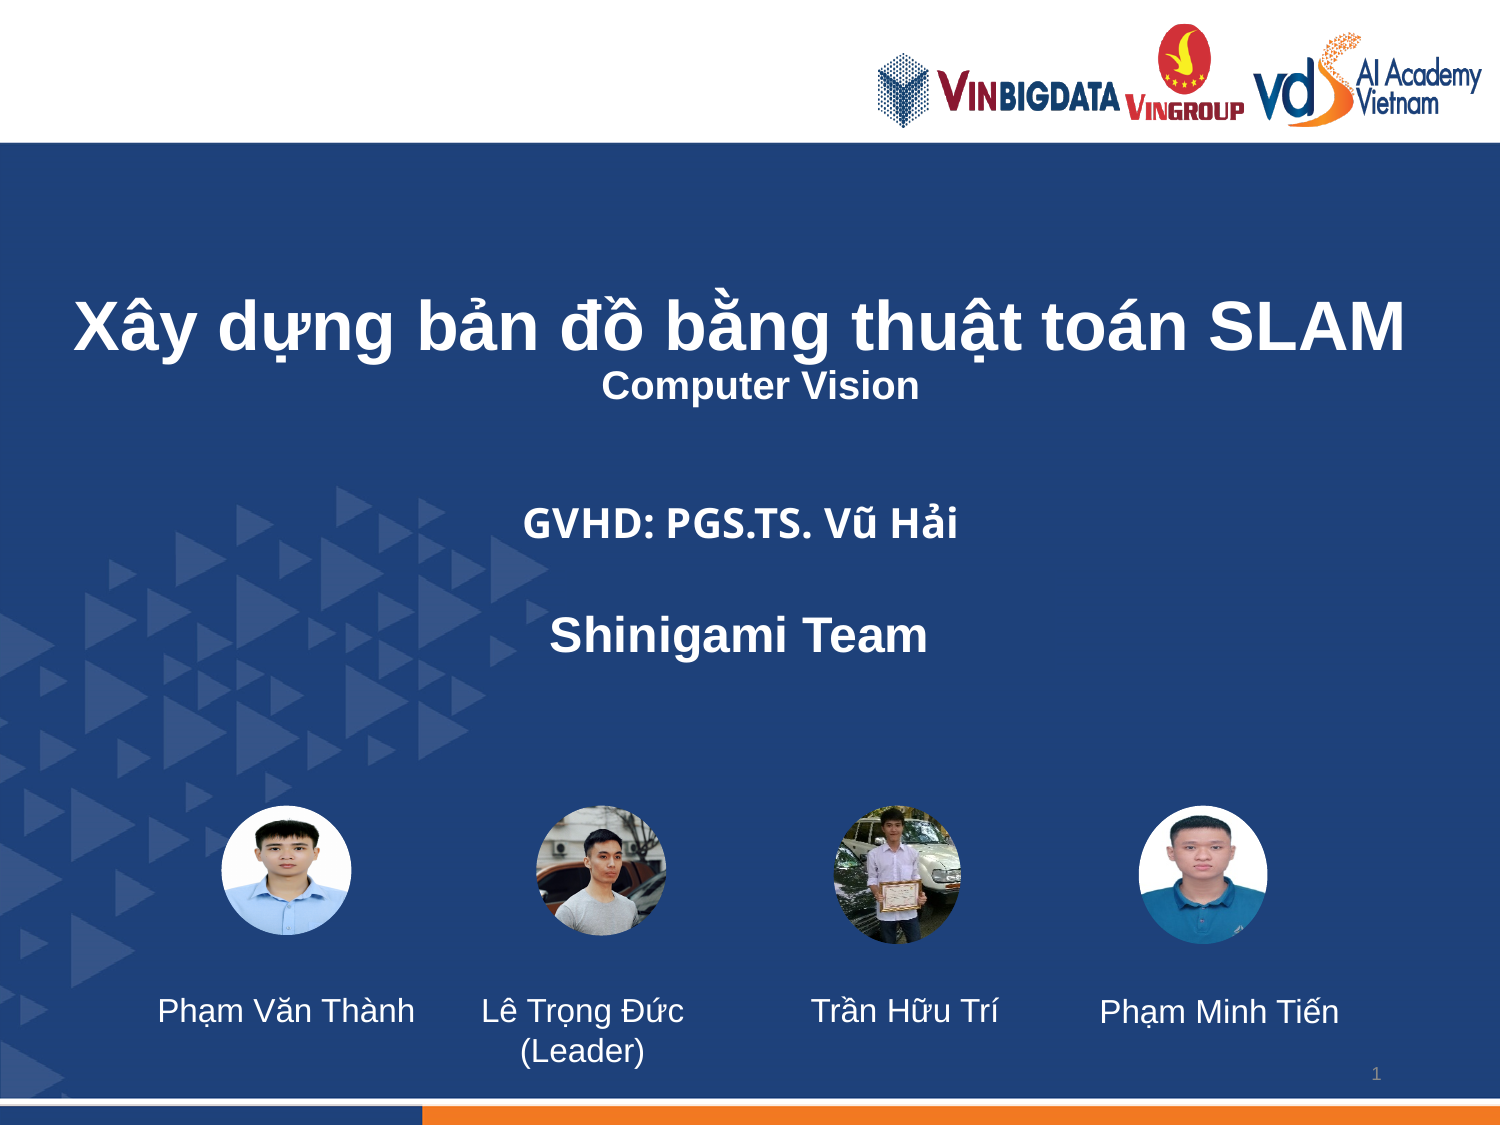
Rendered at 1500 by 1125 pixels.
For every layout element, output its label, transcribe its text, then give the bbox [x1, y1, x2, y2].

picture [1253, 32, 1482, 127]
text_box Trần Hữu Trí [751, 981, 1059, 1037]
text_box Lê Trọng Đức (Leader) [429, 981, 737, 1077]
slide_number 1 [1059, 1042, 1397, 1103]
text_box Computer Vision [224, 327, 1299, 415]
title Xây dựng bản đồ bằng thuật toán SLAM [57, 208, 1425, 372]
text_box Phạm Văn Thành [132, 981, 441, 1037]
picture [0, 0, 1500, 1125]
text_box Phạm Minh Tiến [1051, 963, 1389, 1038]
text_box GVHD: PGS.TS. Vũ Hải [495, 489, 987, 555]
subtitle Shinigami Team [488, 566, 984, 756]
